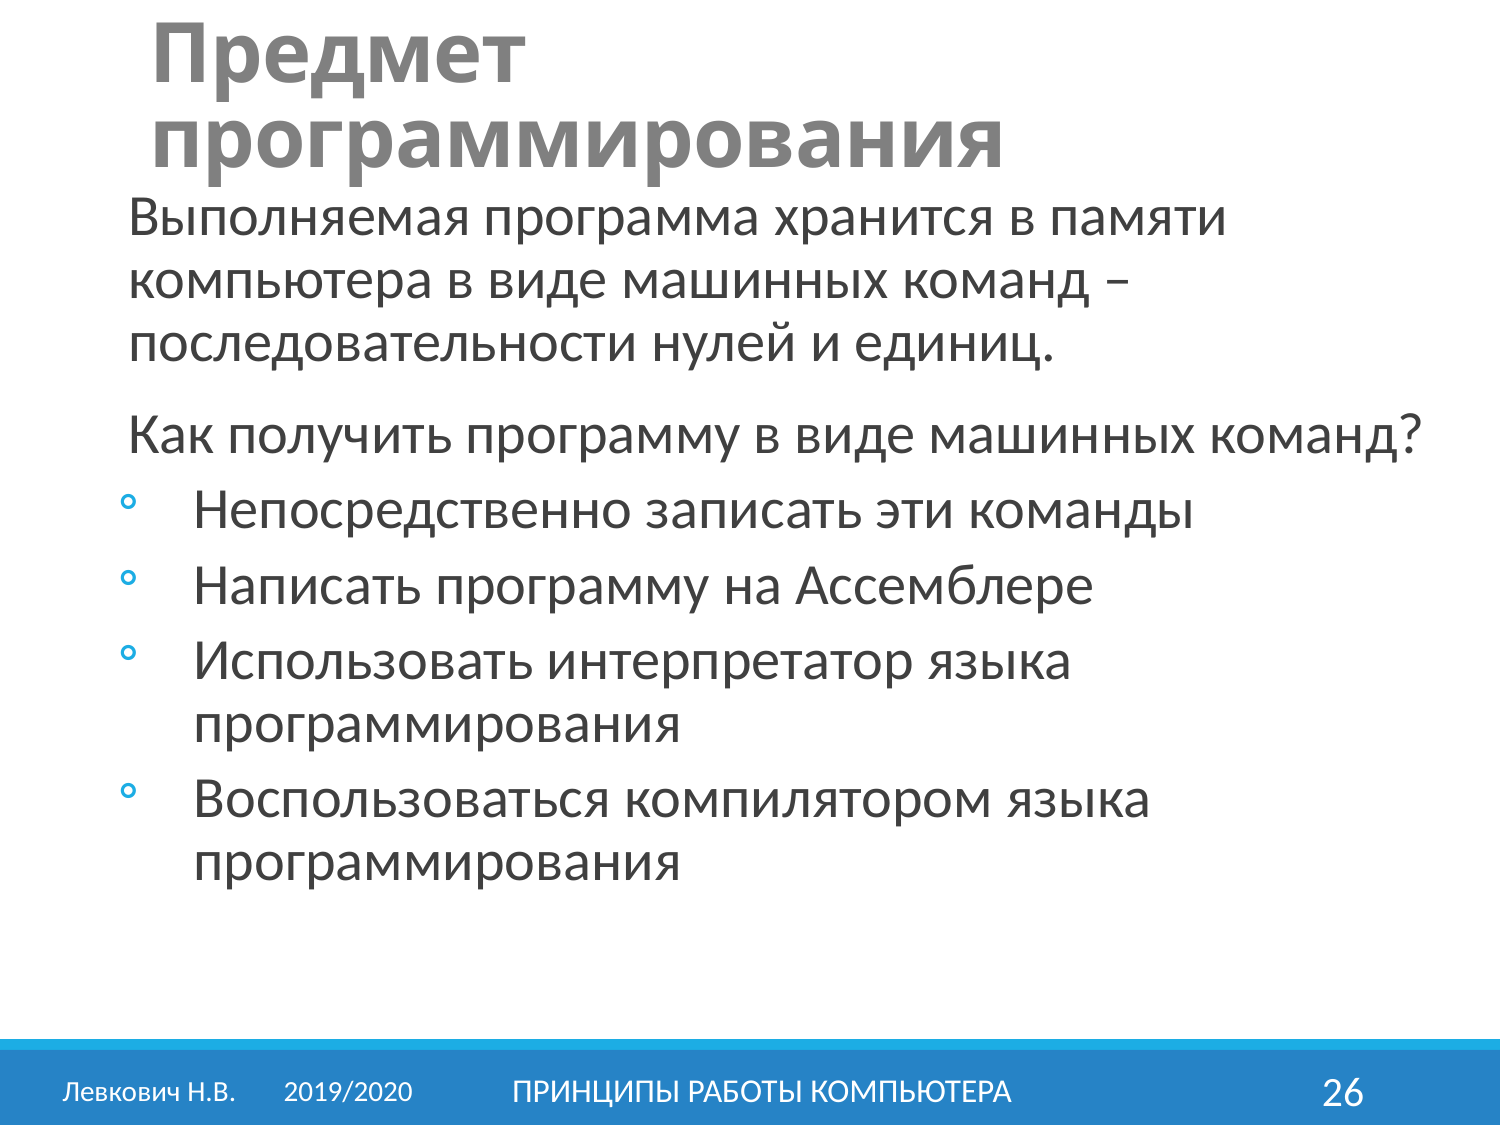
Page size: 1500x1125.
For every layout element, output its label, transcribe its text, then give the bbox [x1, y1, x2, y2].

slide_number Левкович Н.В. 2019/2020 [47, 1059, 440, 1120]
footer принципы работы компьютера [453, 1059, 1072, 1120]
text_box Предмет программирования [135, 39, 1373, 160]
slide_number 26 [1218, 1059, 1380, 1120]
text_box Выполняемая программа хранится в памяти компьютера в виде машинных команд – последовательности нулей и единиц. Как получить программу в виде машинных команд? Непосредственно записать эти команды Написать программу на Ассемблере Использовать интерпретатор языка программирования Воспользоваться компилятором языка программирования [53, 177, 1453, 910]
